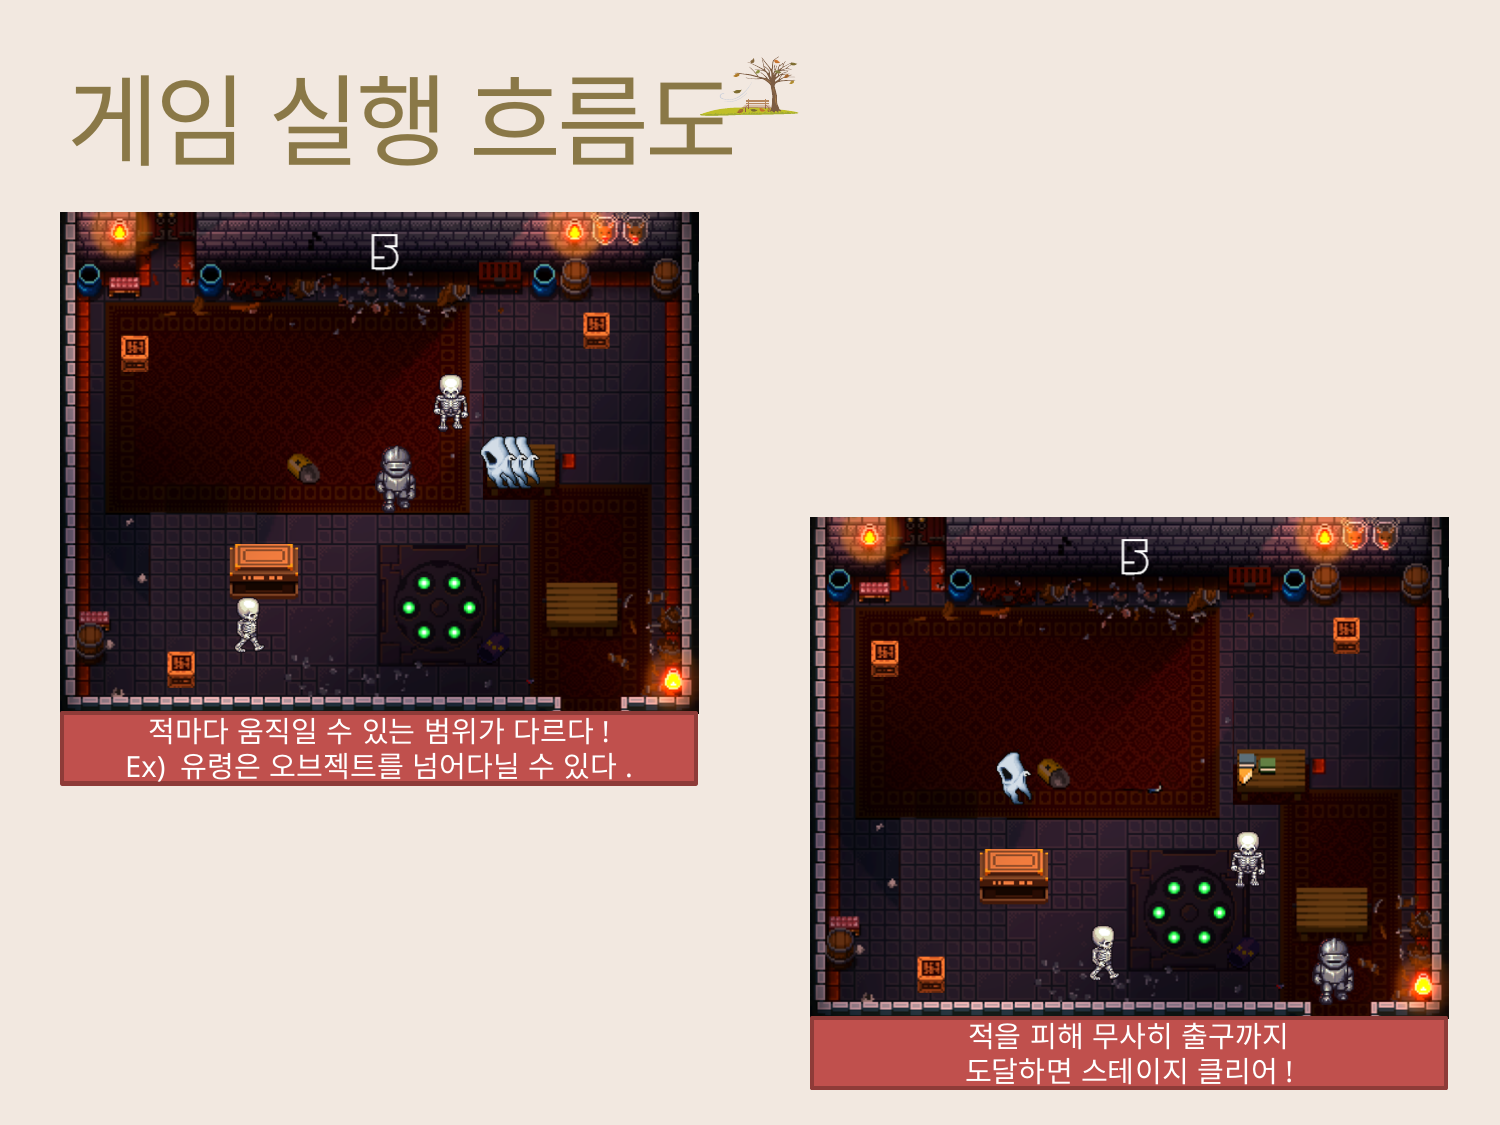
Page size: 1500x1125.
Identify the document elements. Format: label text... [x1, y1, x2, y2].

text_box 게임 실행 흐름도 [53, 51, 753, 186]
text_box 적을 피해 무사히 출구까지 도달하면 스테이지 클리어! [810, 1027, 1448, 1090]
picture [58, 210, 702, 716]
picture [808, 515, 1452, 1020]
picture [699, 56, 799, 116]
text_box 적마다 움직일 수 있는 범위가 다르다! Ex) 유령은 오브젝트를 넘어다닐 수 있다. [60, 722, 698, 786]
